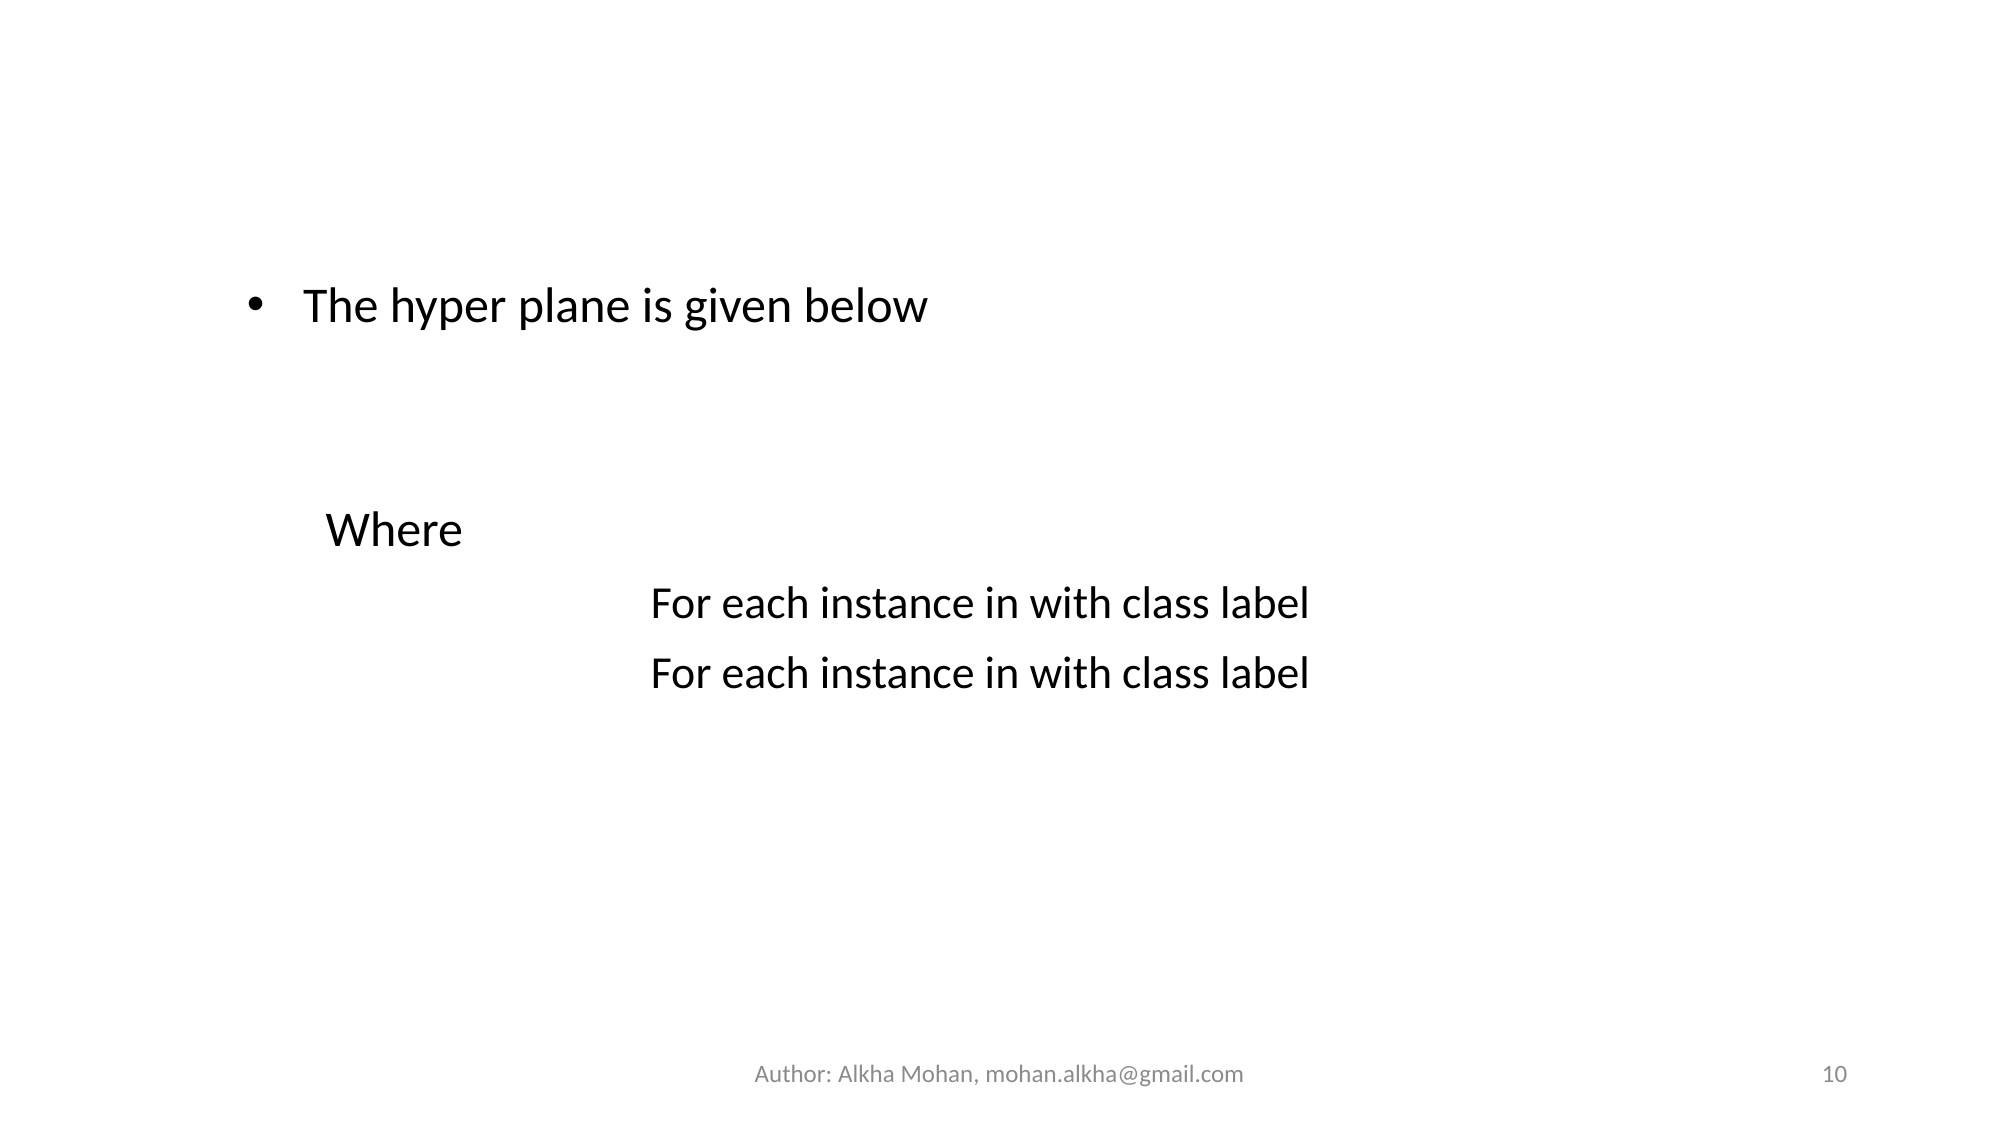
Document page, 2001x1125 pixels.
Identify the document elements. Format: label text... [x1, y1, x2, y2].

slide_number 10 [1412, 1042, 1863, 1103]
footer Author: Alkha Mohan, mohan.alkha@gmail.com [662, 1042, 1338, 1103]
